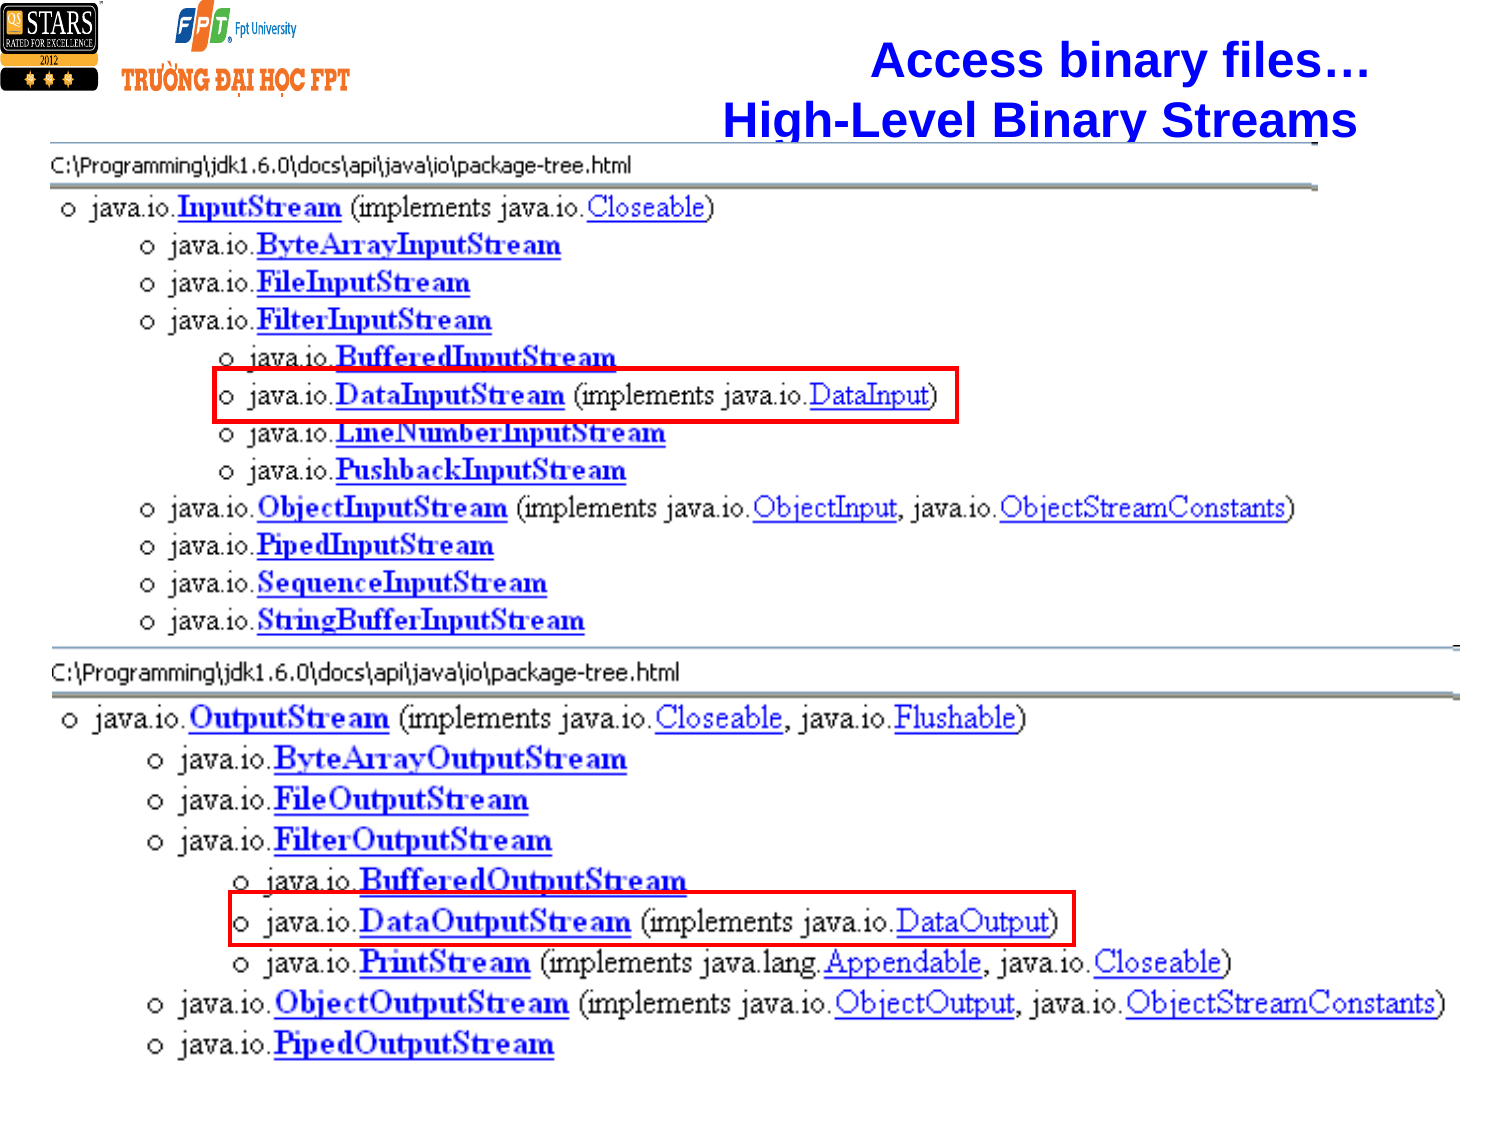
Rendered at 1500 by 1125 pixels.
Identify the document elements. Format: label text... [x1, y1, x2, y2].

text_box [49, 141, 1461, 1063]
title Access binary files… High-Level Binary Streams [237, 24, 1388, 141]
